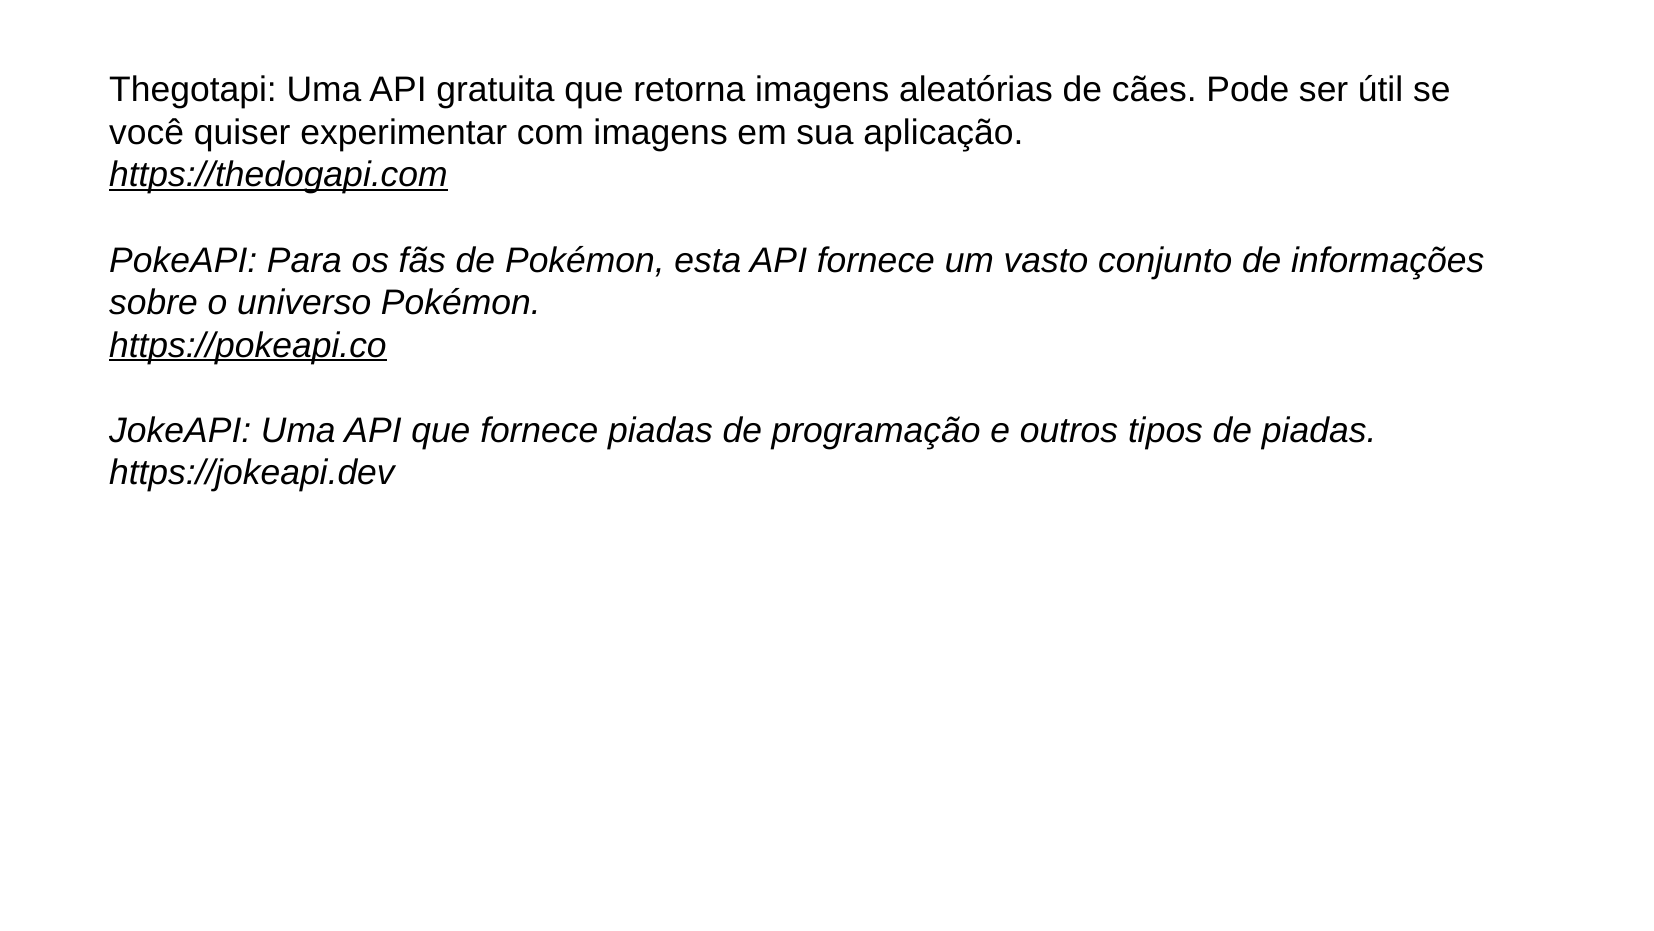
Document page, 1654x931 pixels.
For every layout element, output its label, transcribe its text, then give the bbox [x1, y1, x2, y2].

text_box Thegotapi: Uma API gratuita que retorna imagens aleatórias de cães. Pode ser útil se você quiser experimentar com imagens em sua aplicação. https://thedogapi.com PokeAPI: Para os fãs de Pokémon, esta API fornece um vasto conjunto de informações sobre o universo Pokémon. https://pokeapi.co JokeAPI: Uma API que fornece piadas de programação e outros tipos de piadas. https://jokeapi.dev [58, 16, 1535, 829]
